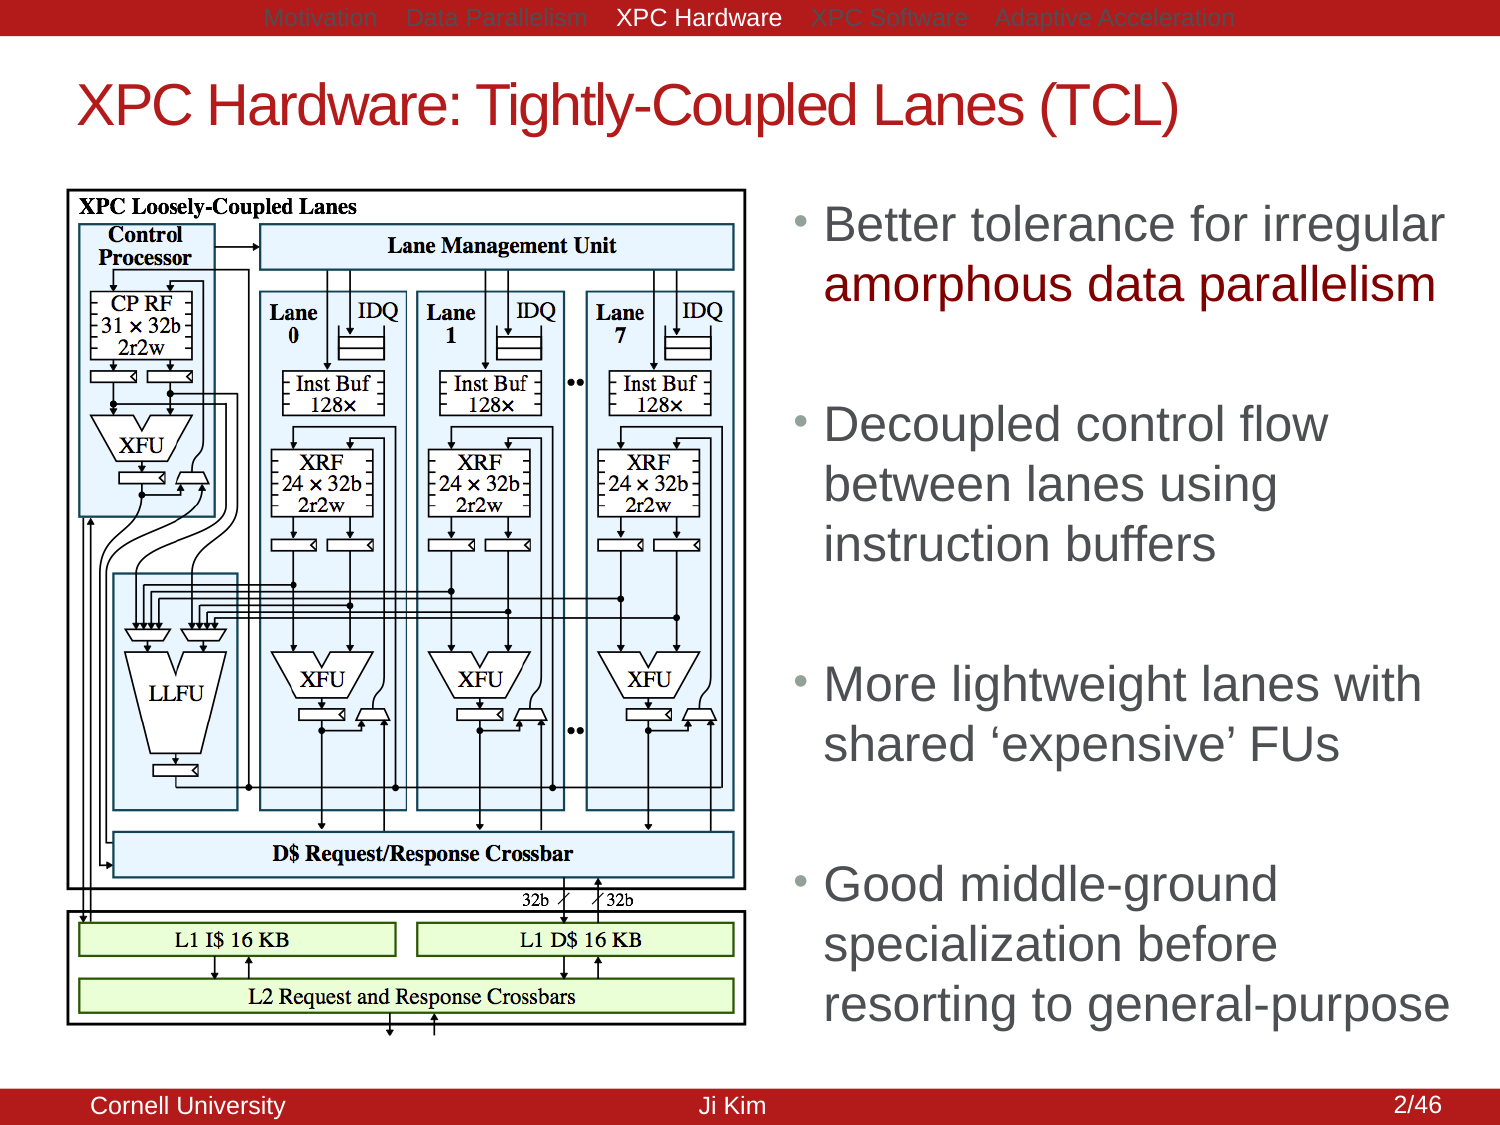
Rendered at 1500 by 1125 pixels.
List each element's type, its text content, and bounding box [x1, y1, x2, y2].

text_box Better tolerance for irregular amorphous data parallelism Decoupled control flow between lanes using instruction buffers More lightweight lanes with shared ‘expensive’ FUs Good middle-ground specialization before resorting to general-purpose [778, 183, 1476, 1040]
picture [61, 183, 753, 1044]
title XPC Hardware: Tightly-Coupled Lanes (TCL) [61, 39, 1463, 166]
text_box Motivation Data Parallelism XPC Hardware XPC Software Adaptive Acceleration [0, 0, 1500, 39]
text_box 2/46 [1378, 1081, 1476, 1125]
